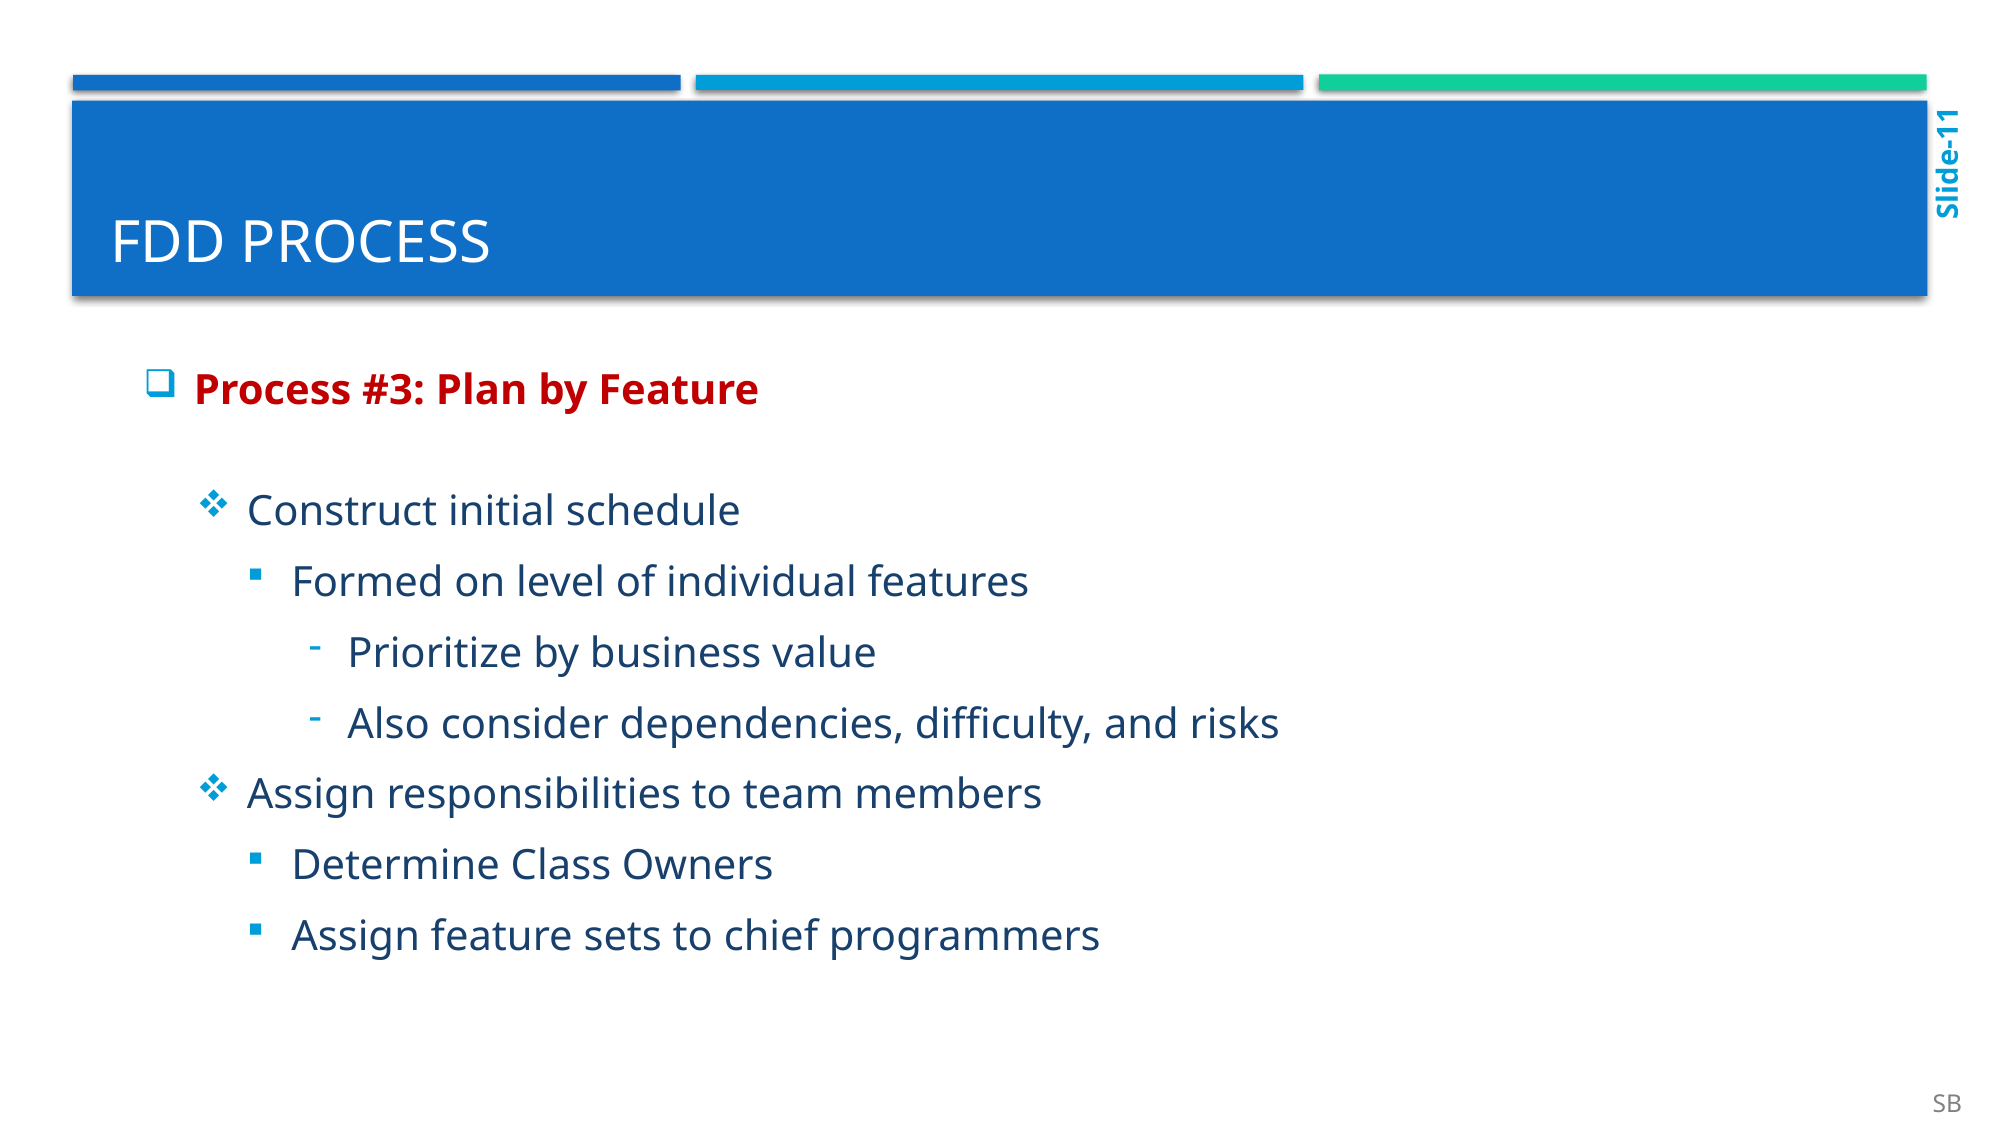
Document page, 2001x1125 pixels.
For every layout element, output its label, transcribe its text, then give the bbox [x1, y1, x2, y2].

list Process #3: Plan by Feature Construct initial schedule Formed on level of individual features Prioritize by business value Also consider dependencies, difficulty, and risks Assign responsibilities to team members Determine Class Owners Assign feature sets to chief programmers [128, 332, 1933, 990]
title Fdd process [95, 115, 1905, 282]
text_box SB [1894, 1079, 2000, 1125]
text_box Slide-11 [1930, 99, 1968, 249]
